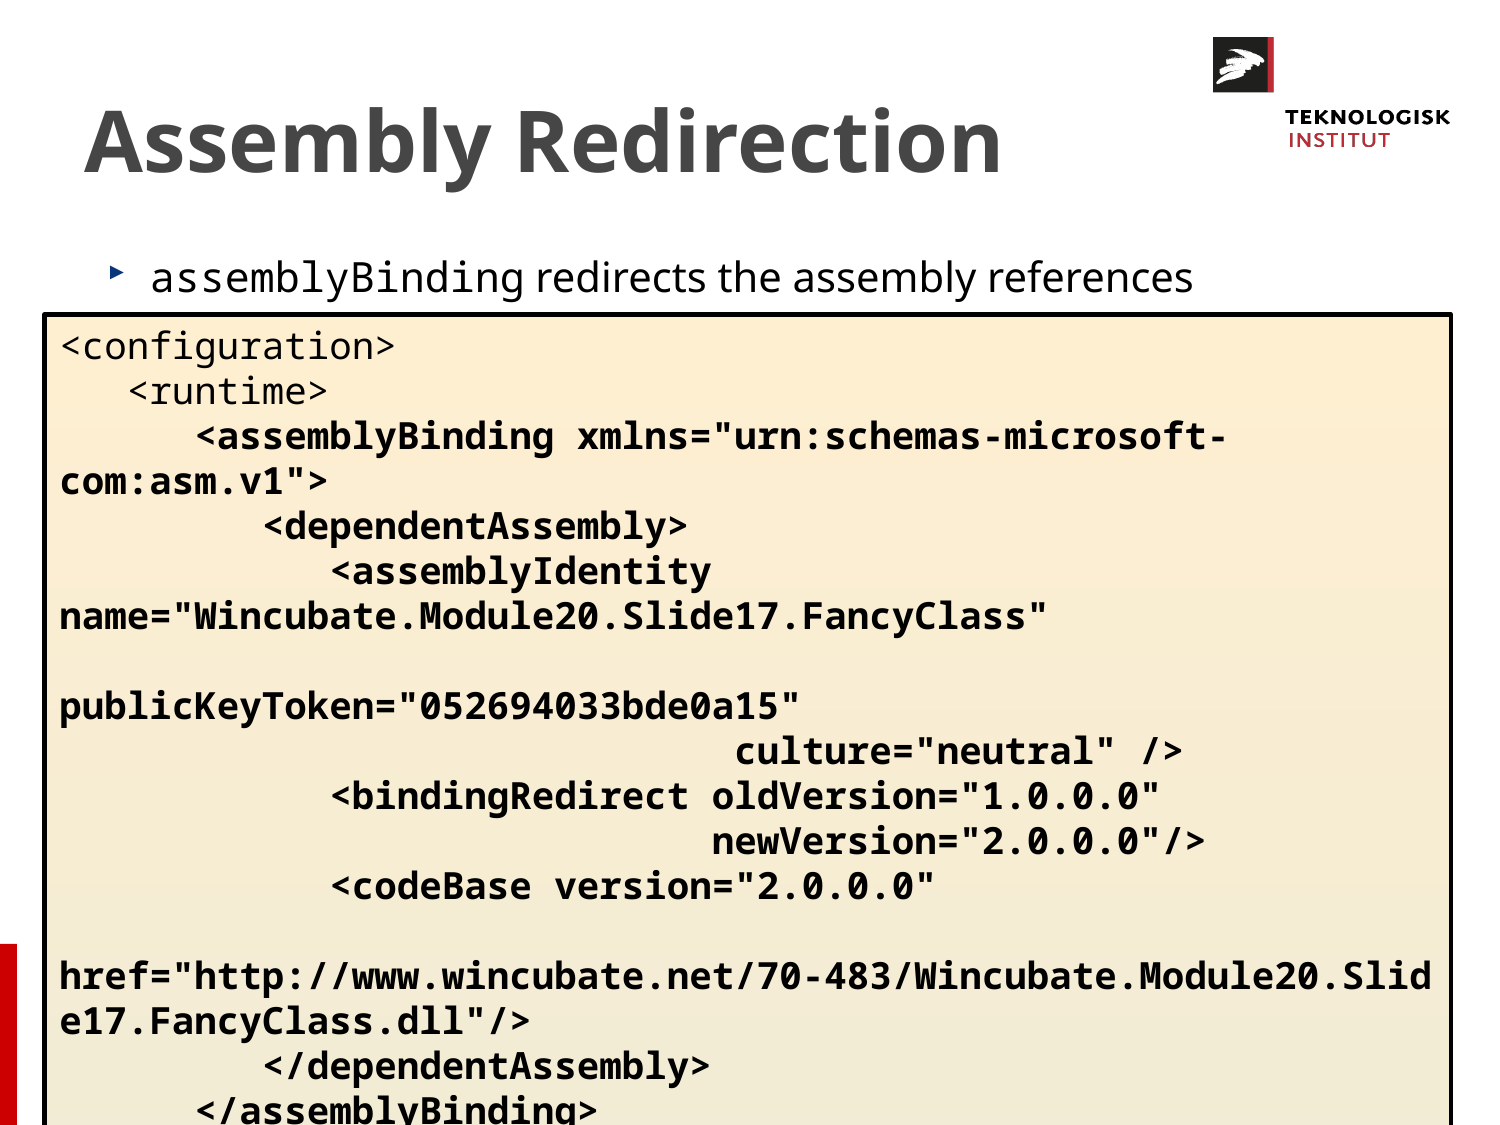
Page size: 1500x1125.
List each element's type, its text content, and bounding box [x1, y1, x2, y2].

picture [1213, 37, 1450, 147]
title Assembly Redirection [70, 45, 1425, 233]
list assemblyBinding redirects the assembly references [75, 243, 1424, 314]
text_box <configuration> <runtime> <assemblyBinding xmlns="urn:schemas-microsoft-com:asm.v1"> <dependentAssembly> <assemblyIdentity name="Wincubate.Module20.Slide17.FancyClass" publicKeyToken="052694033bde0a15" culture="neutral" /> <bindingRedirect oldVersion="1.0.0.0" newVersion="2.0.0.0"/> <codeBase version="2.0.0.0" href="http://www.wincubate.net/70-483/Wincubate.Module20.Slide17.FancyClass.dll"/> </dependentAssembly> </assemblyBinding> </runtime> </configuration> [44, 314, 1451, 1125]
